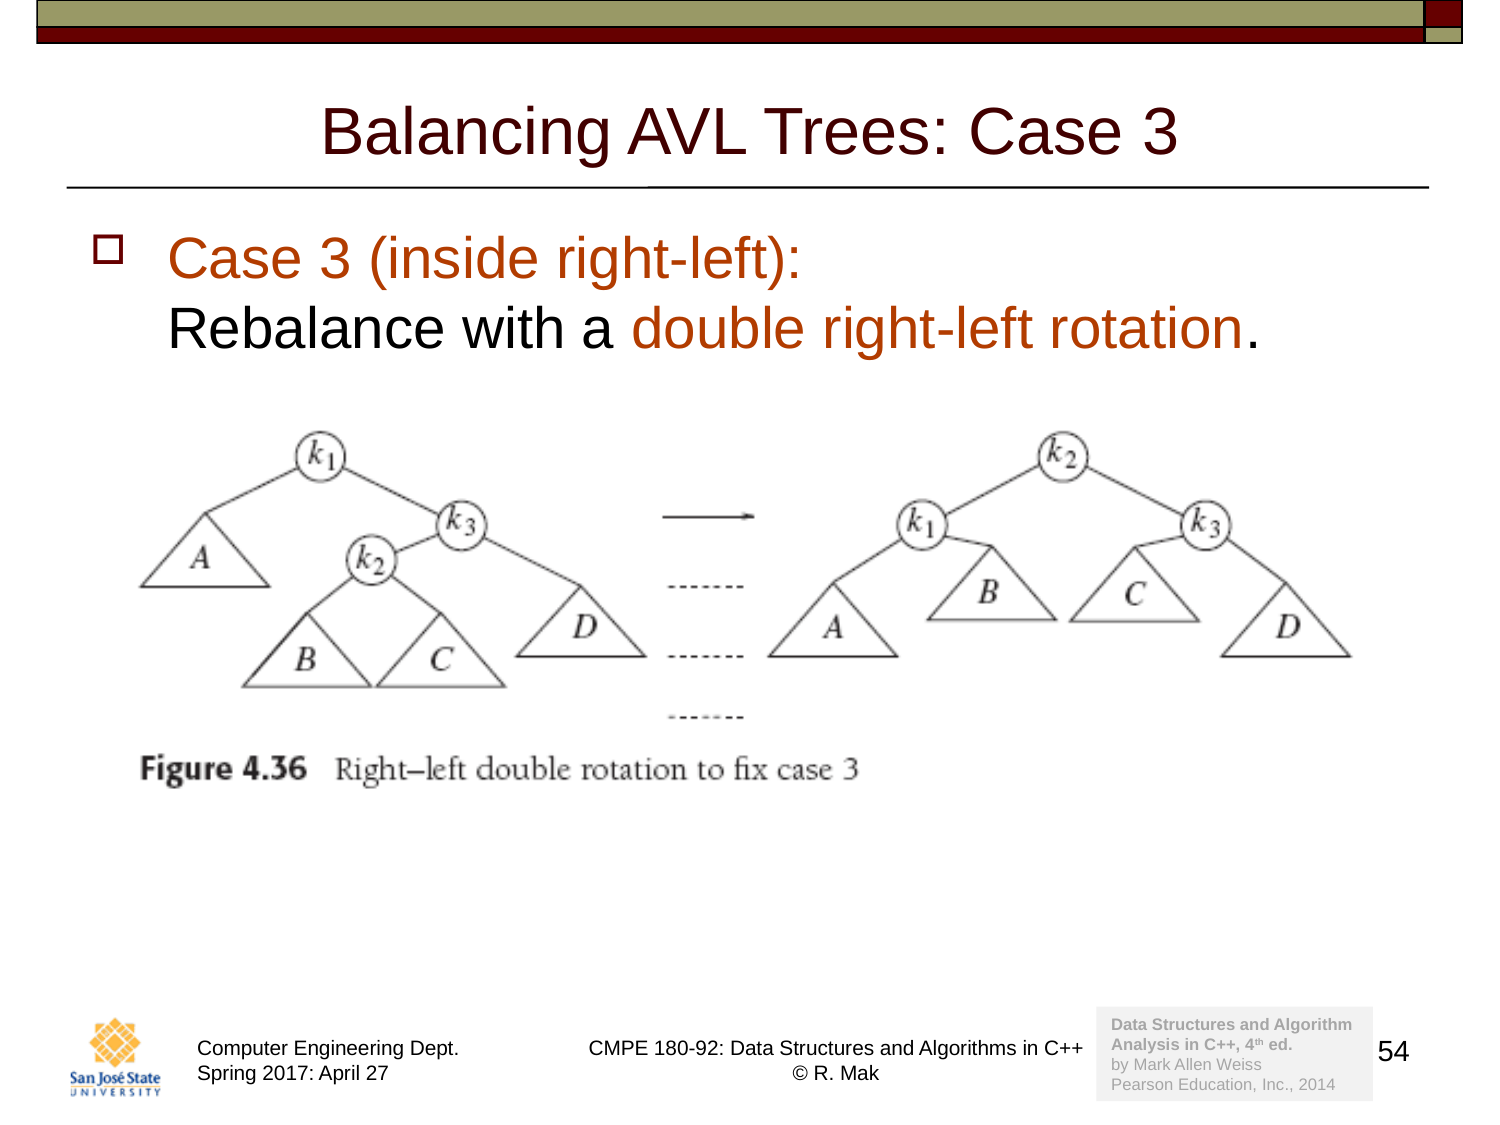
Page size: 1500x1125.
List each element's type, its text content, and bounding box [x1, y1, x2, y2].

picture [60, 1012, 166, 1112]
title Balancing AVL Trees: Case 3 [75, 67, 1425, 175]
picture [104, 399, 1408, 848]
list Case 3 (inside right-left): Rebalance with a double right-left rotation. [75, 212, 1425, 383]
text_box Data Structures and Algorithm Analysis in C++, 4th ed. by Mark Allen Weiss Pearson Education, Inc., 2014 [1096, 1006, 1373, 1102]
slide_number 54 [1373, 1025, 1425, 1100]
